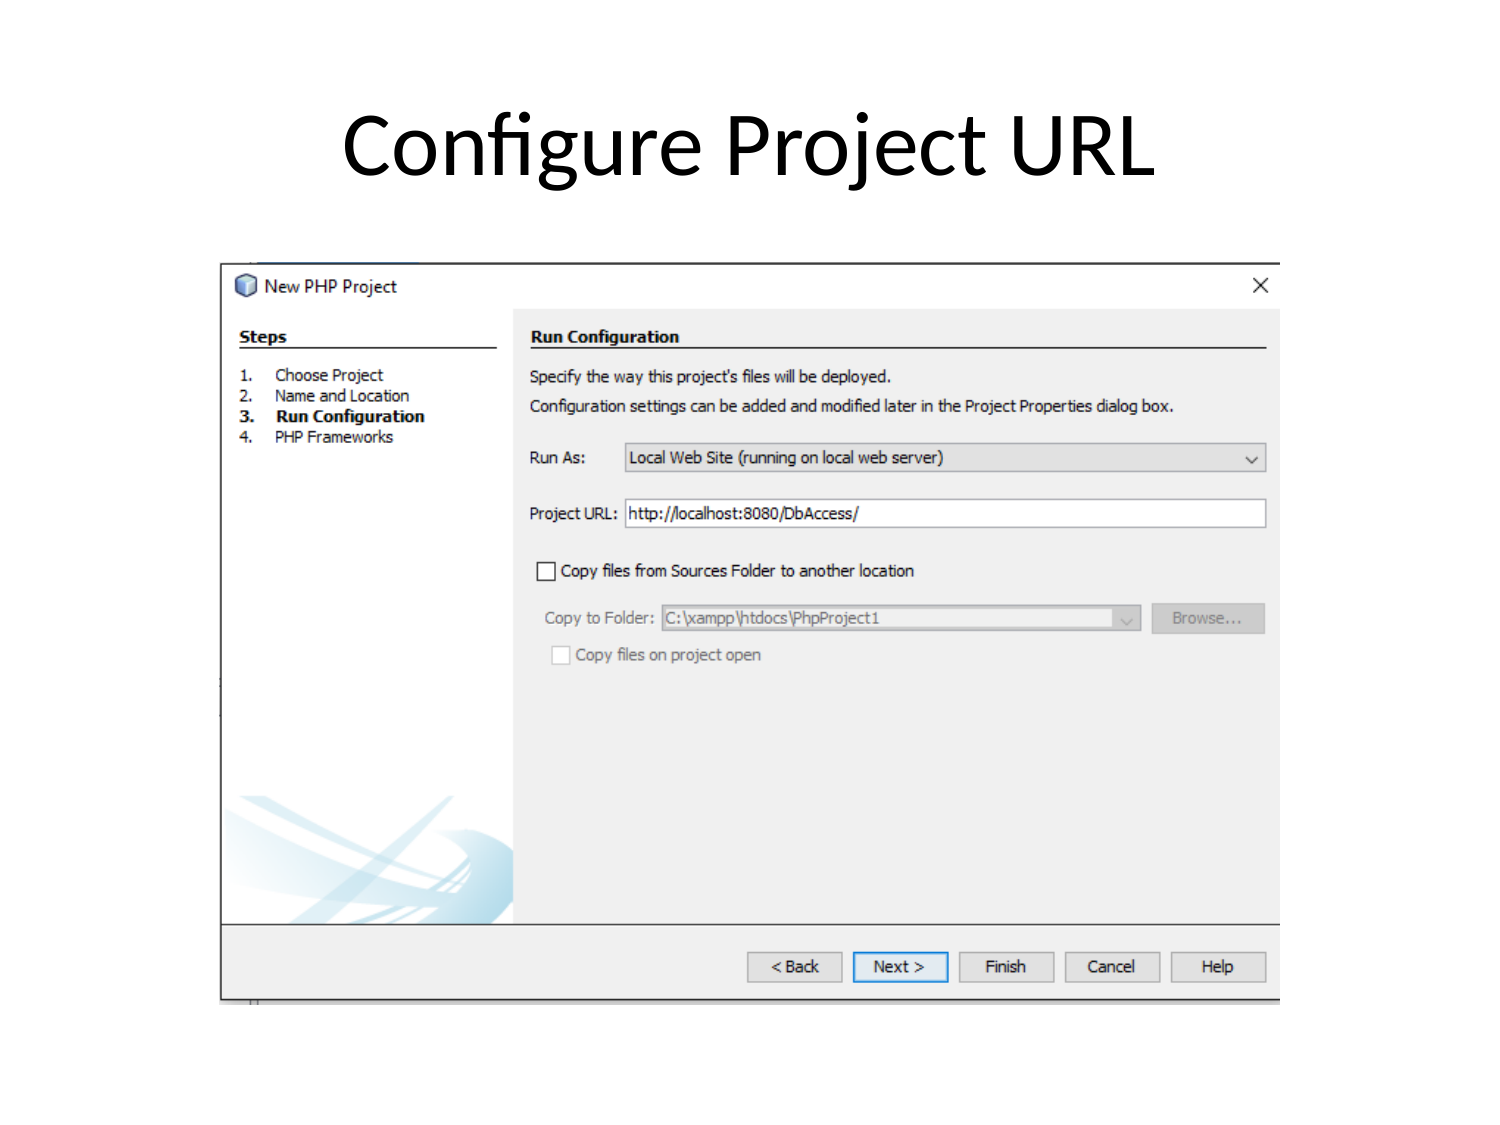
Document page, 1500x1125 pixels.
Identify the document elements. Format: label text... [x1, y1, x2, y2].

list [219, 262, 1281, 1006]
title Configure Project URL [75, 45, 1425, 233]
